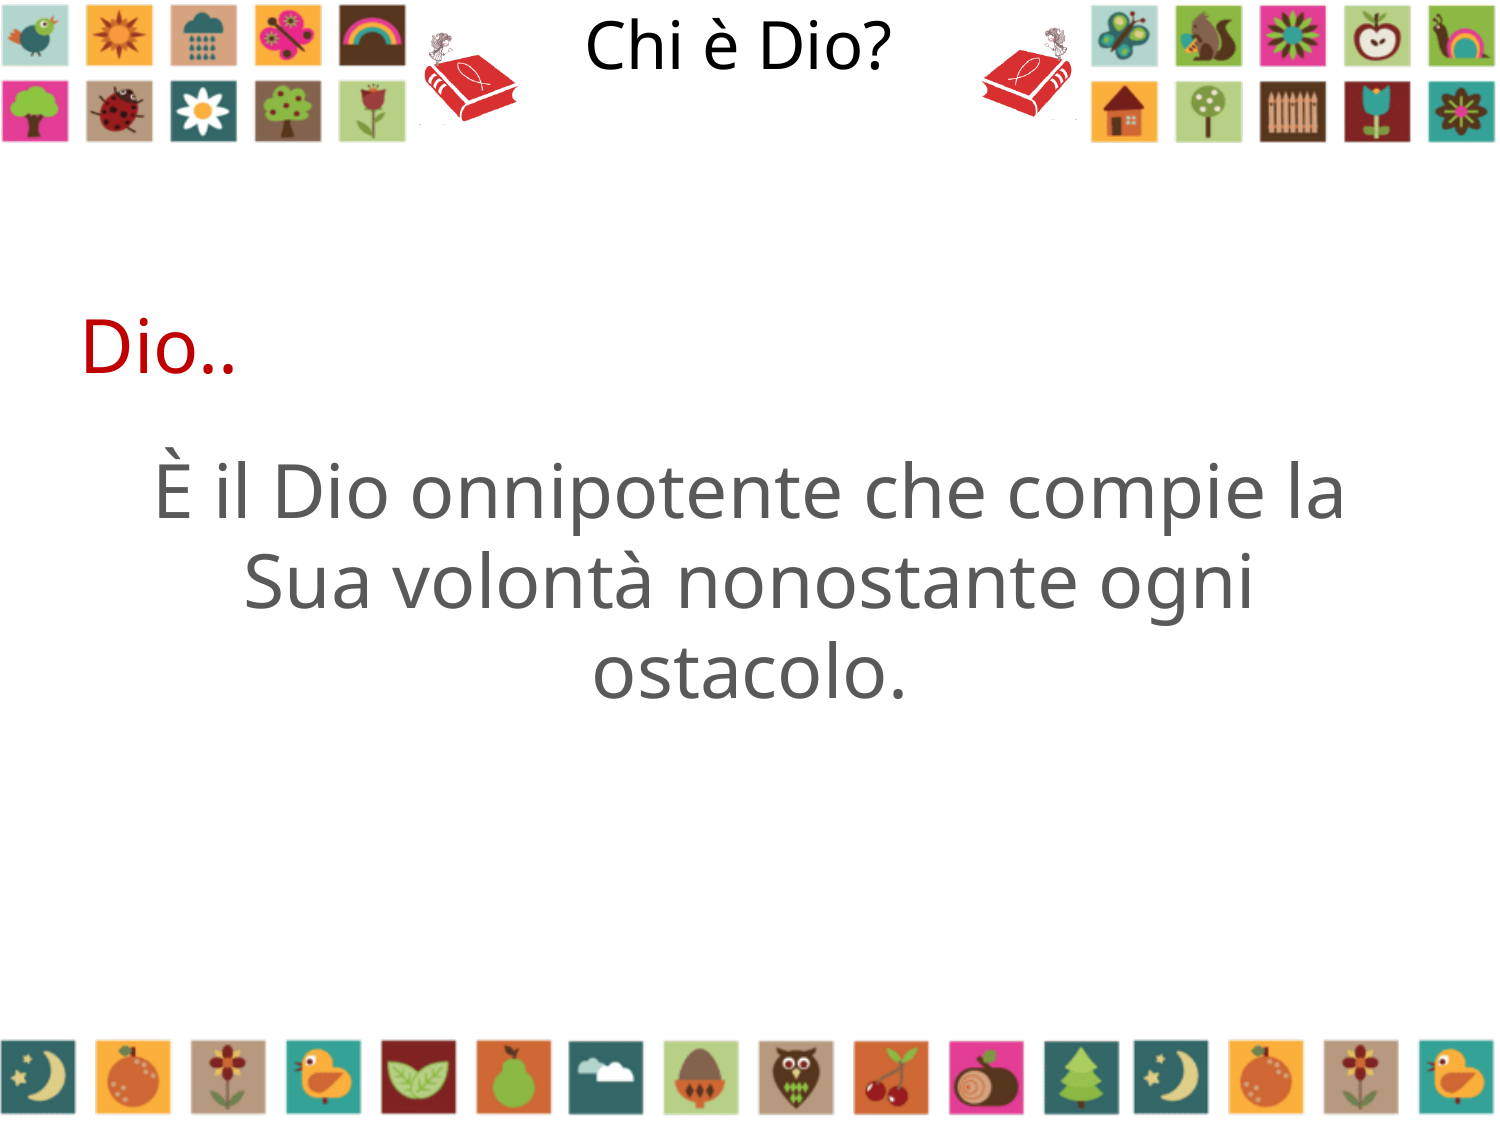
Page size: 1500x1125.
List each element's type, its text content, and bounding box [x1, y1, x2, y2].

picture [0, 3, 550, 150]
picture [950, 3, 1500, 150]
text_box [0, 1028, 1500, 1118]
text_box È il Dio onnipotente che compie la Sua volontà nonostante ogni ostacolo. [76, 436, 1424, 722]
text_box Chi è Dio? [414, 0, 1080, 91]
text_box Dio.. [64, 290, 1412, 396]
